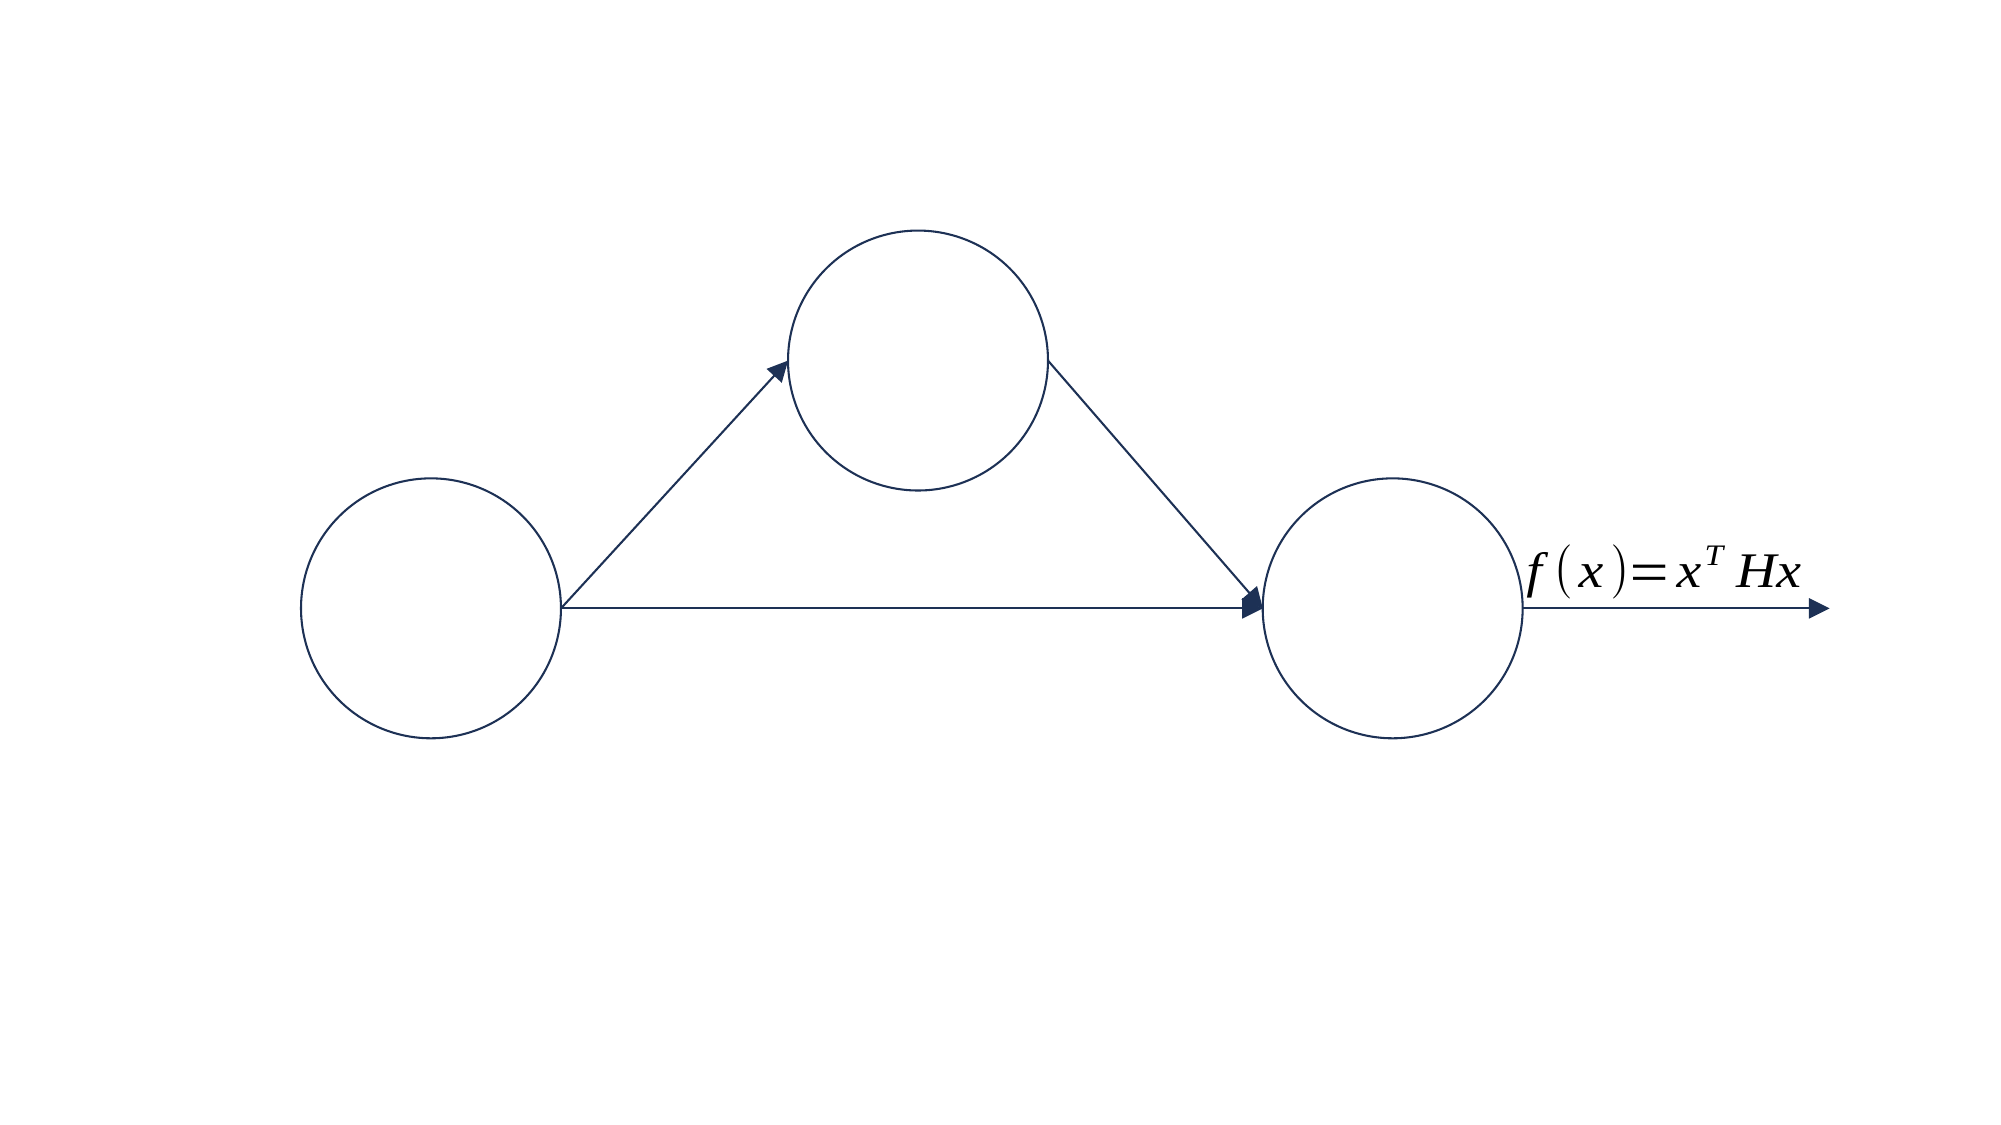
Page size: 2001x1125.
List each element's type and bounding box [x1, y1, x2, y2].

text_box [301, 230, 1830, 739]
